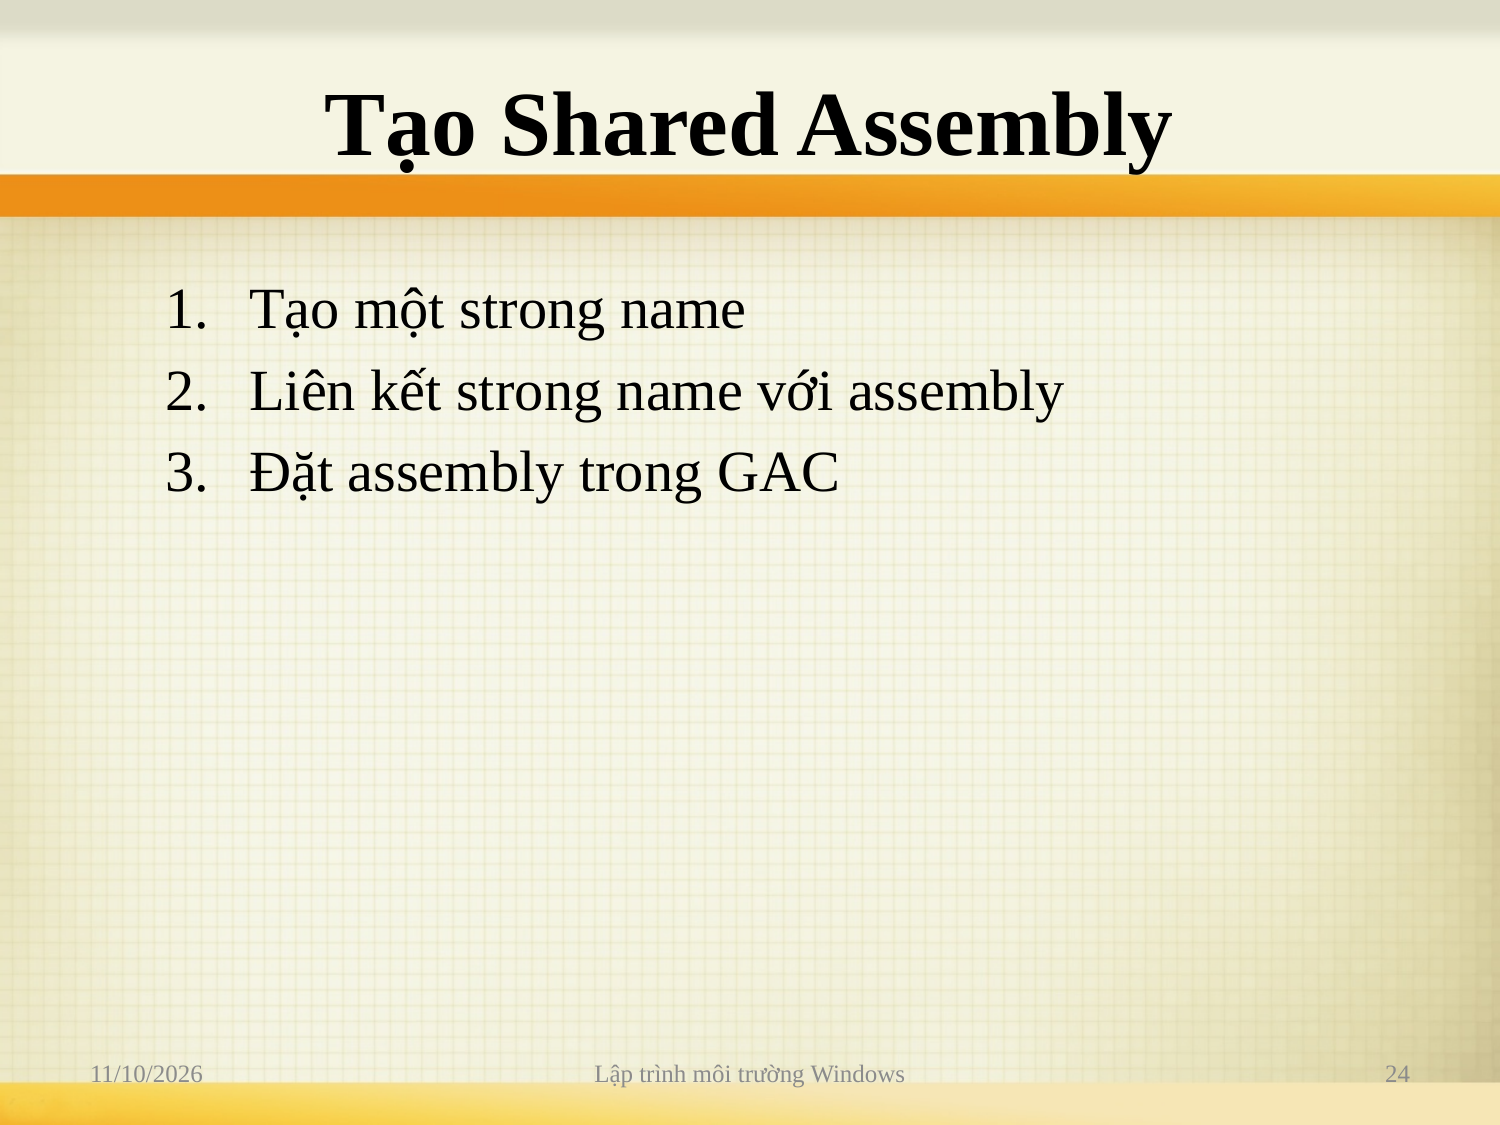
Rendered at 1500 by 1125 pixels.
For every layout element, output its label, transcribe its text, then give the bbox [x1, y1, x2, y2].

footer Lập trình môi trường Windows [512, 1042, 988, 1103]
list Tạo một strong name Liên kết strong name với assembly Đặt assembly trong GAC [75, 262, 1425, 1005]
slide_number 24 [1074, 1042, 1425, 1103]
title Tạo Shared Assembly [75, 24, 1425, 213]
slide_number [75, 1042, 425, 1103]
picture [0, 0, 1500, 1125]
